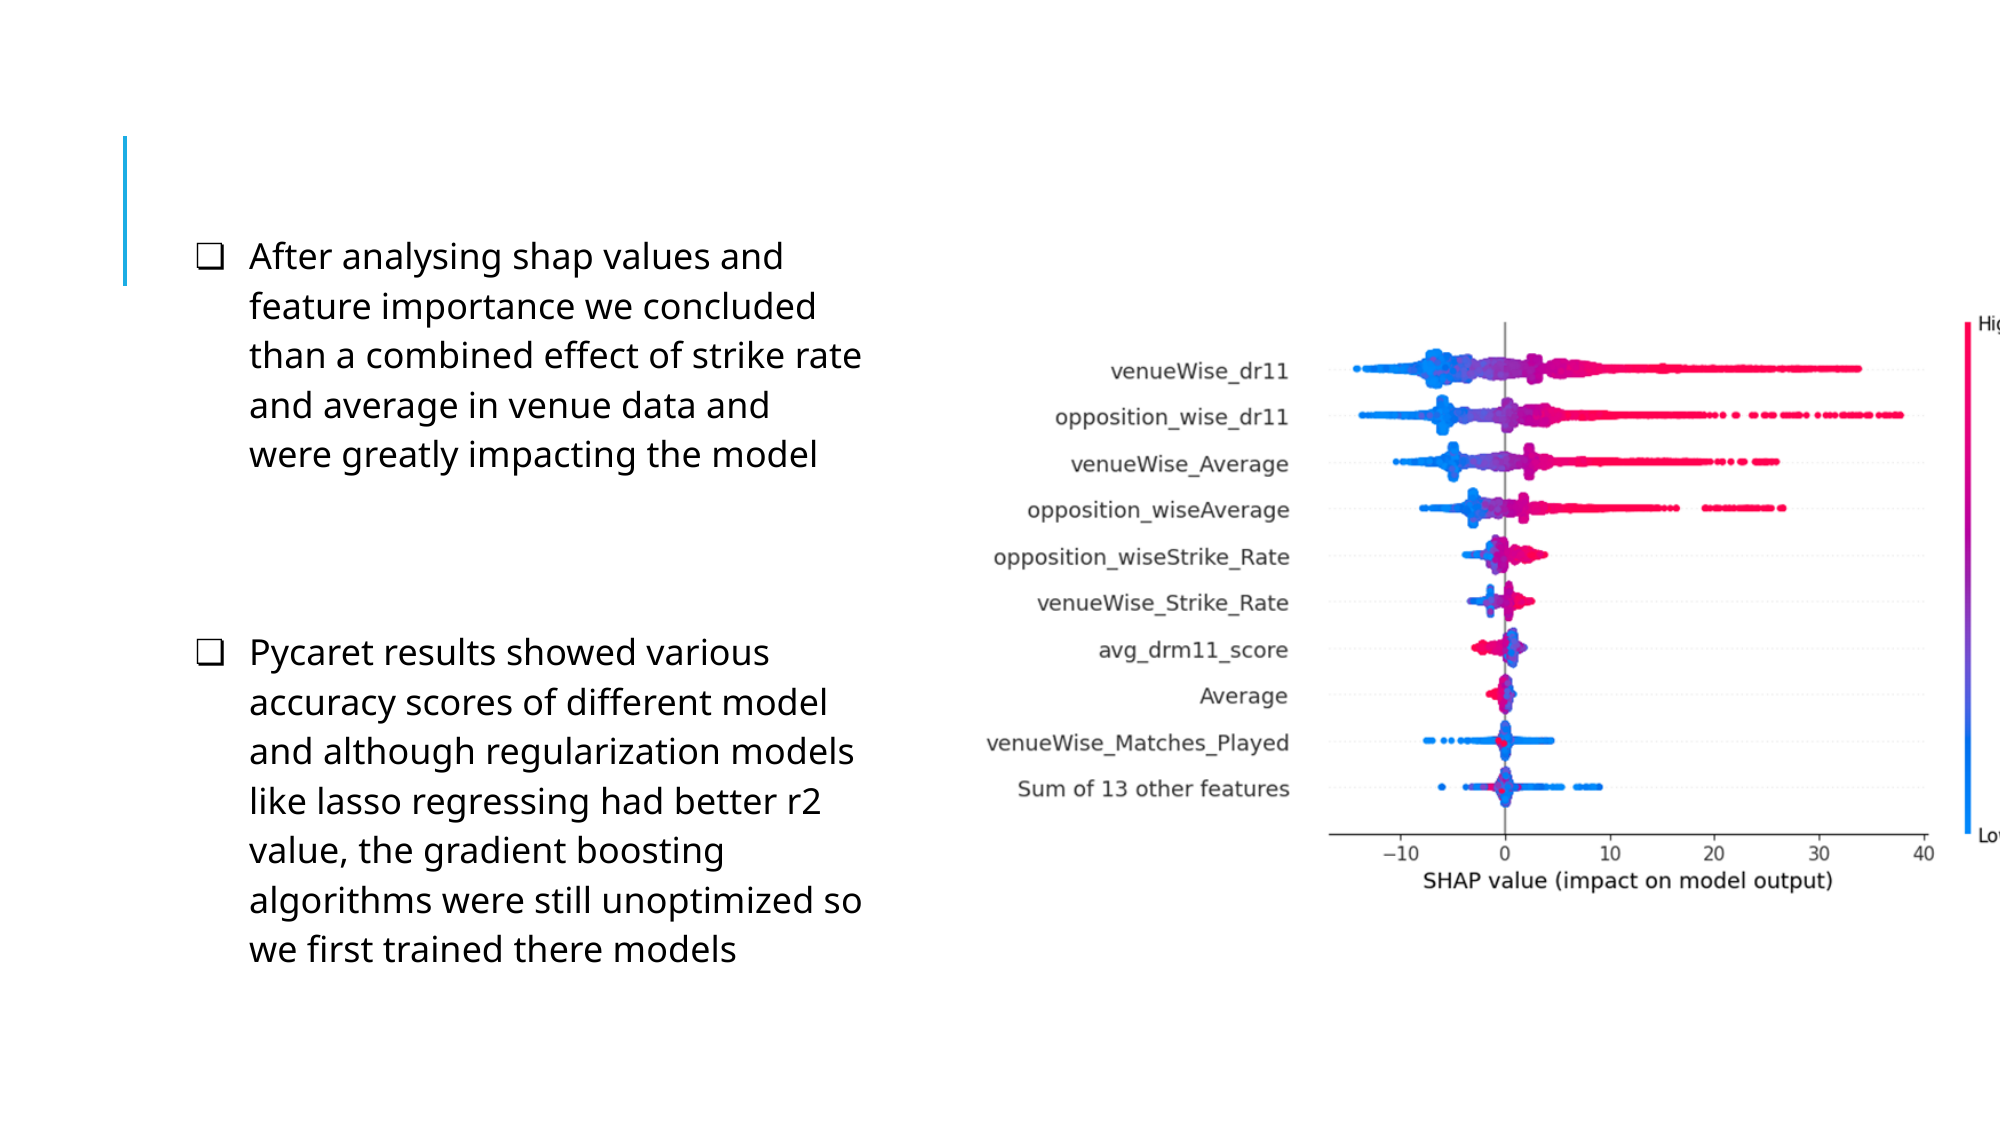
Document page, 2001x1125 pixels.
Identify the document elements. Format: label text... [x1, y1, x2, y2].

list After analysing shap values and feature importance we concluded than a combined effect of strike rate and average in venue data and were greatly impacting the model Pycaret results showed various accuracy scores of different model and although regularization models like lasso regressing had better r2 value, the gradient boosting algorithms were still unoptimized so we first trained there models [168, 152, 871, 1035]
picture [973, 304, 2000, 904]
title [168, 96, 1763, 342]
